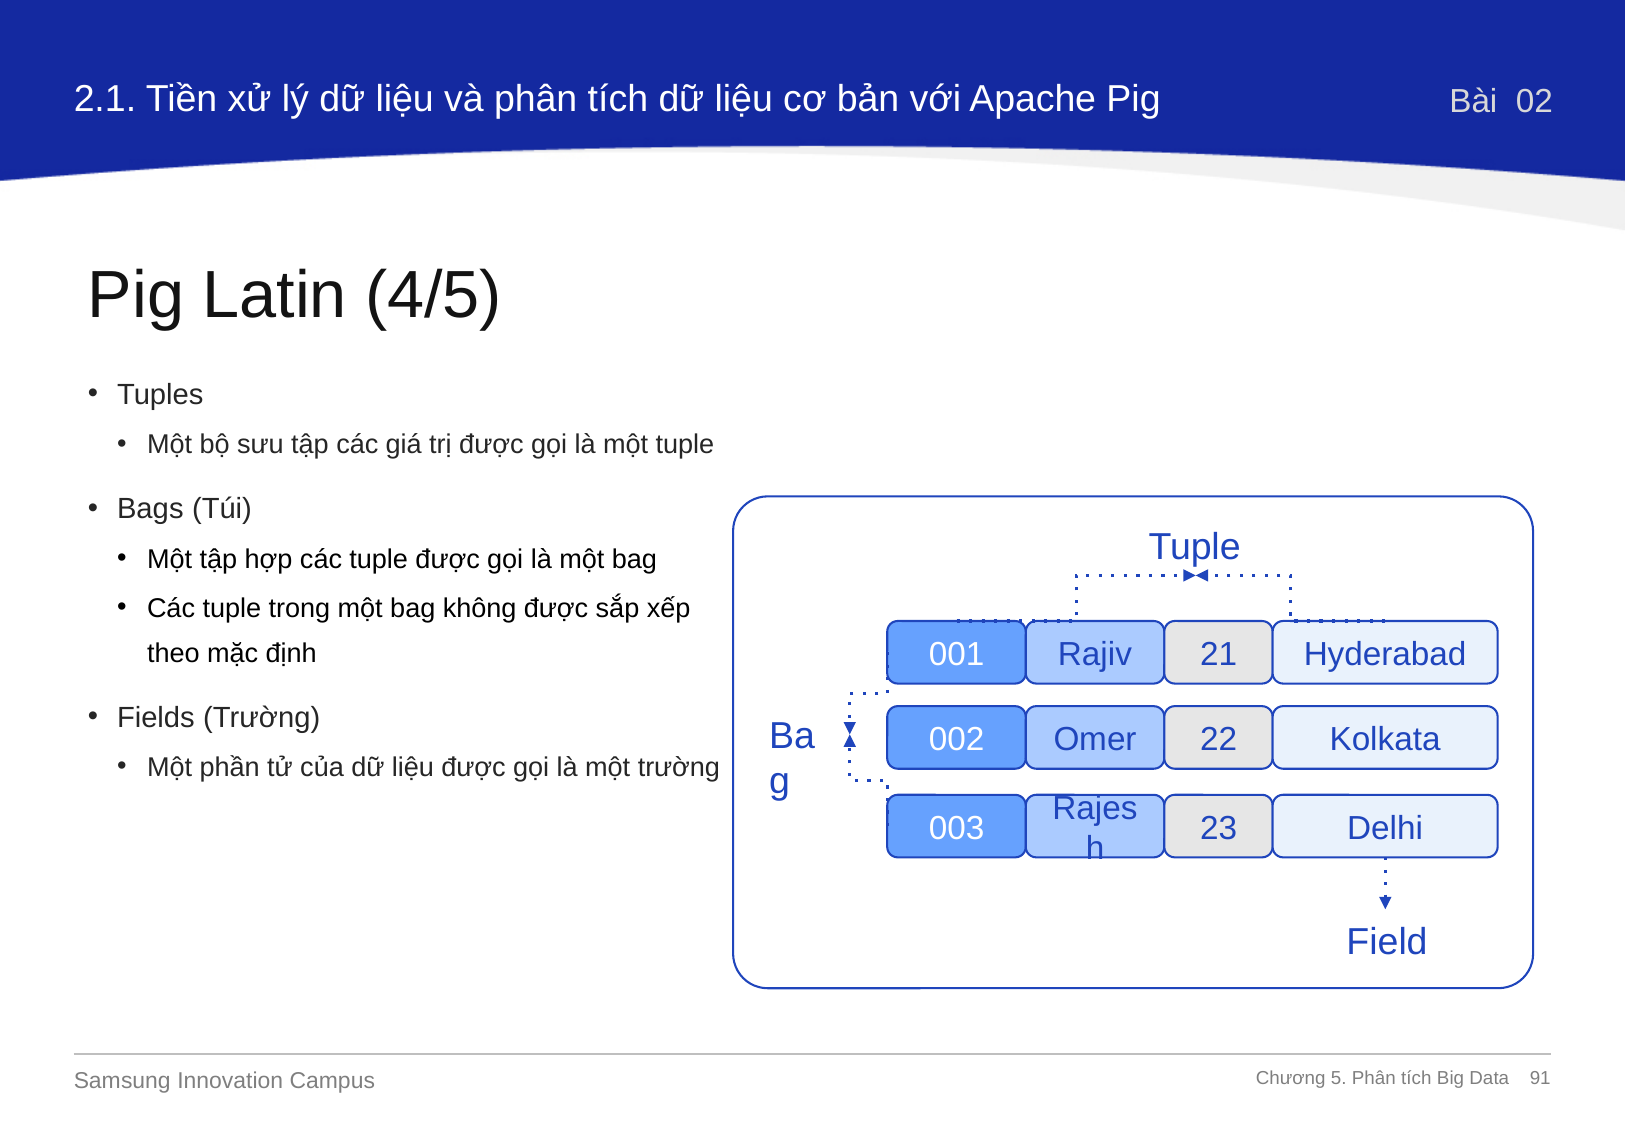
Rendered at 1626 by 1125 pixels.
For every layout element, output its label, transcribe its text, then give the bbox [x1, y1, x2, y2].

list Bài 02 [1423, 79, 1554, 120]
list 2.1. Tiền xử lý dữ liệu và phân tích dữ liệu cơ bản với Apache Pig [73, 73, 1396, 119]
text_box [732, 496, 1534, 989]
picture [0, 0, 1625, 1125]
list Tuples Một bộ sưu tập các giá trị được gọi là một tuple Bags (Túi) Một tập hợp các tuple được gọi là một bag Các tuple trong một bag không được sắp xếp theo mặc định Fields (Trường) Một phần tử của dữ liệu được gọi là một trường [87, 365, 734, 516]
list Pig Latin (4/5) [87, 249, 1531, 331]
